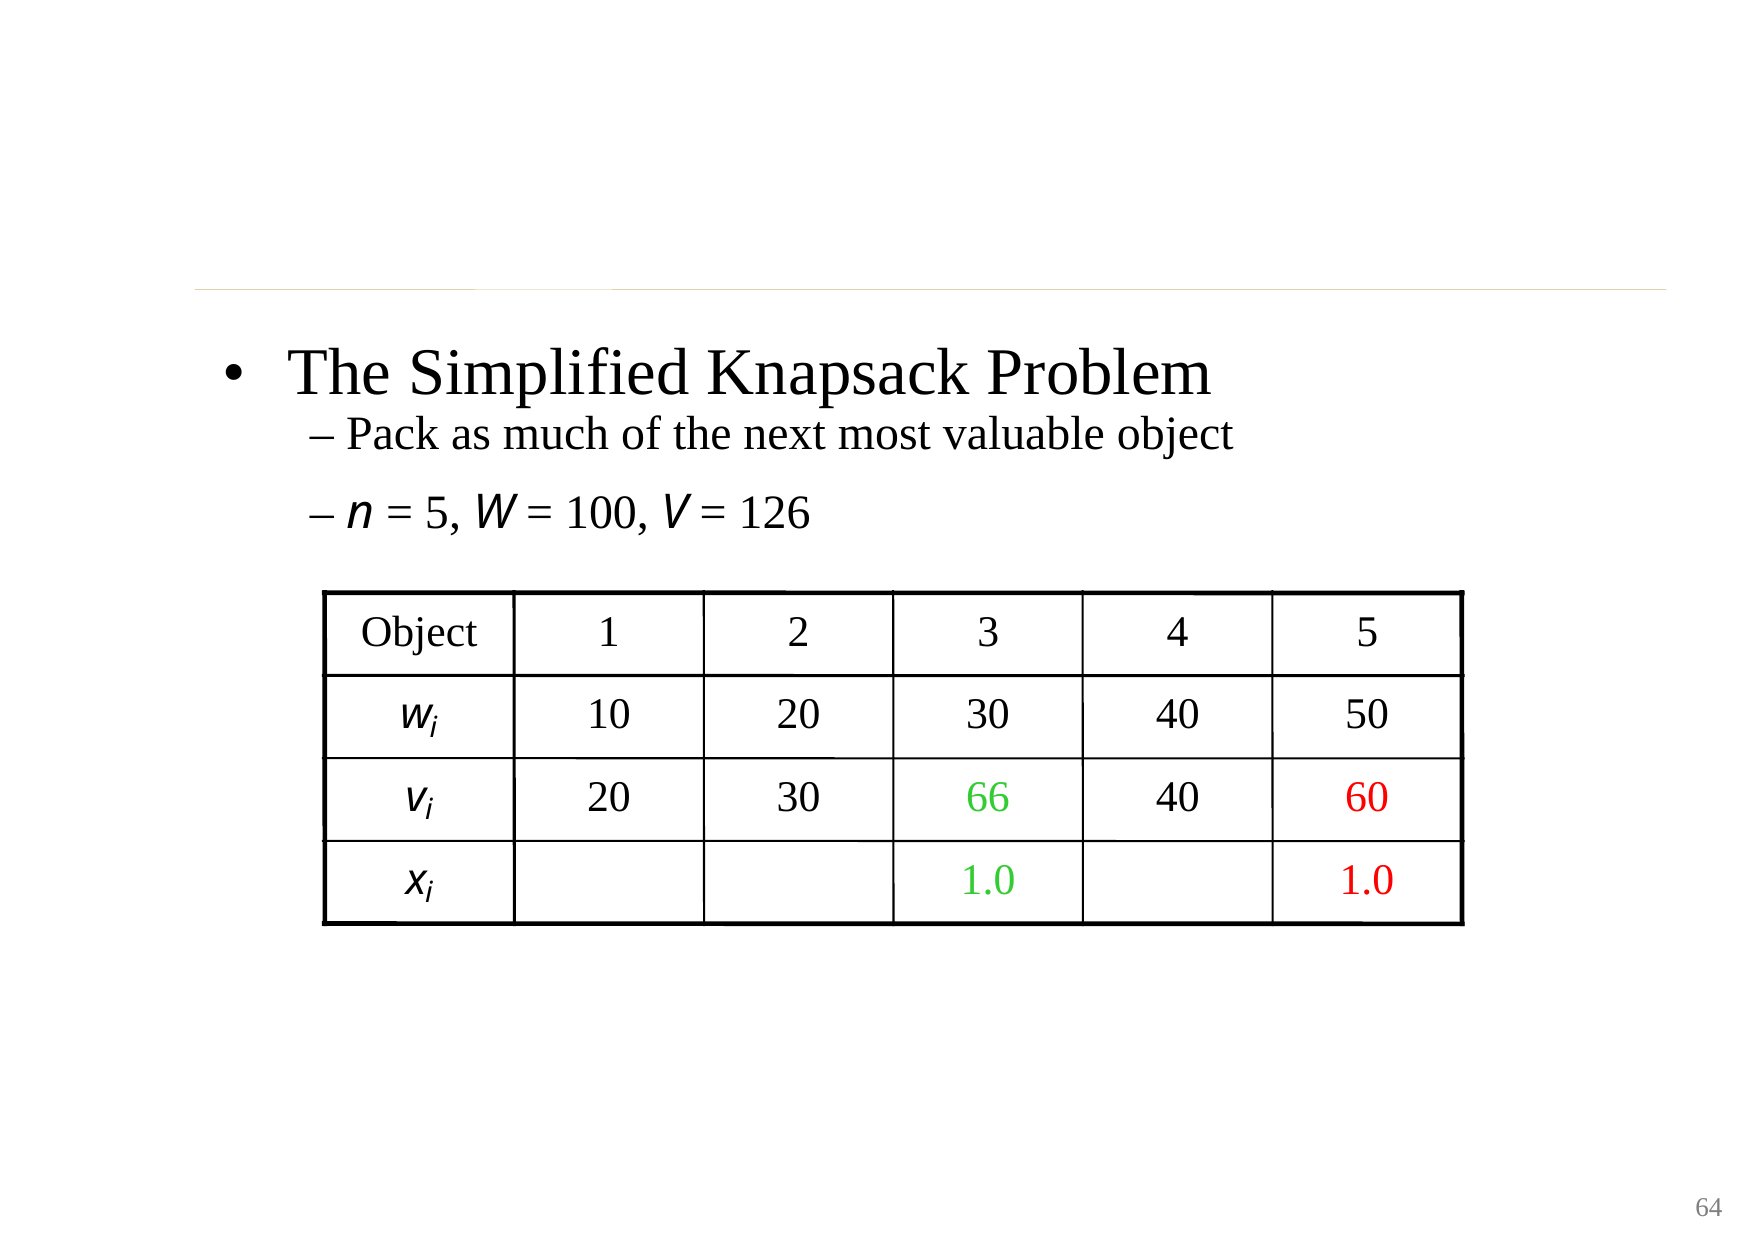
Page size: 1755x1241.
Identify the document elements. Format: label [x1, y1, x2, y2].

text_box [309, 482, 966, 559]
text_box [222, 330, 1233, 402]
text_box [309, 403, 1401, 481]
text_box [321, 590, 1465, 927]
text_box [1695, 1190, 1724, 1220]
